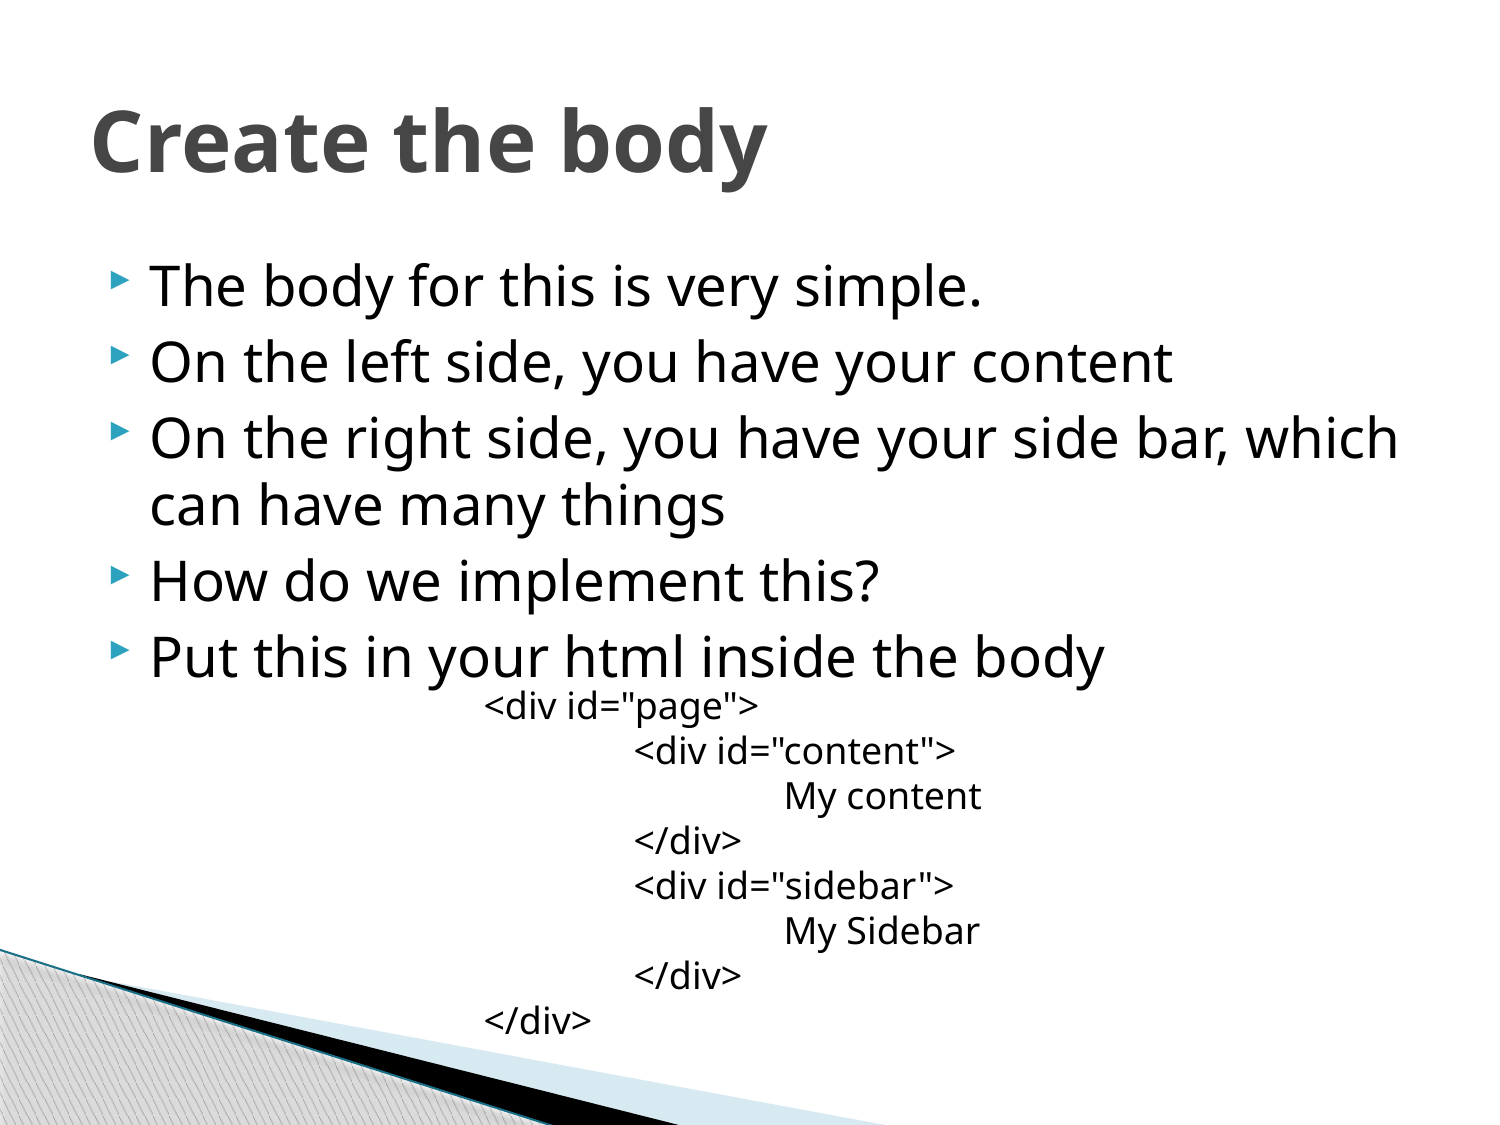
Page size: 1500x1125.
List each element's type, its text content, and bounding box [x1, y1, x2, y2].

title Create the body [75, 45, 1425, 233]
text_box <div id="page"> <div id="content"> My content </div> <div id="sidebar"> My Sidebar </div> </div> [468, 674, 997, 1095]
list The body for this is very simple. On the left side, you have your content On the right side, you have your side bar, which can have many things How do we implement this? Put this in your html inside the body [75, 243, 1425, 713]
